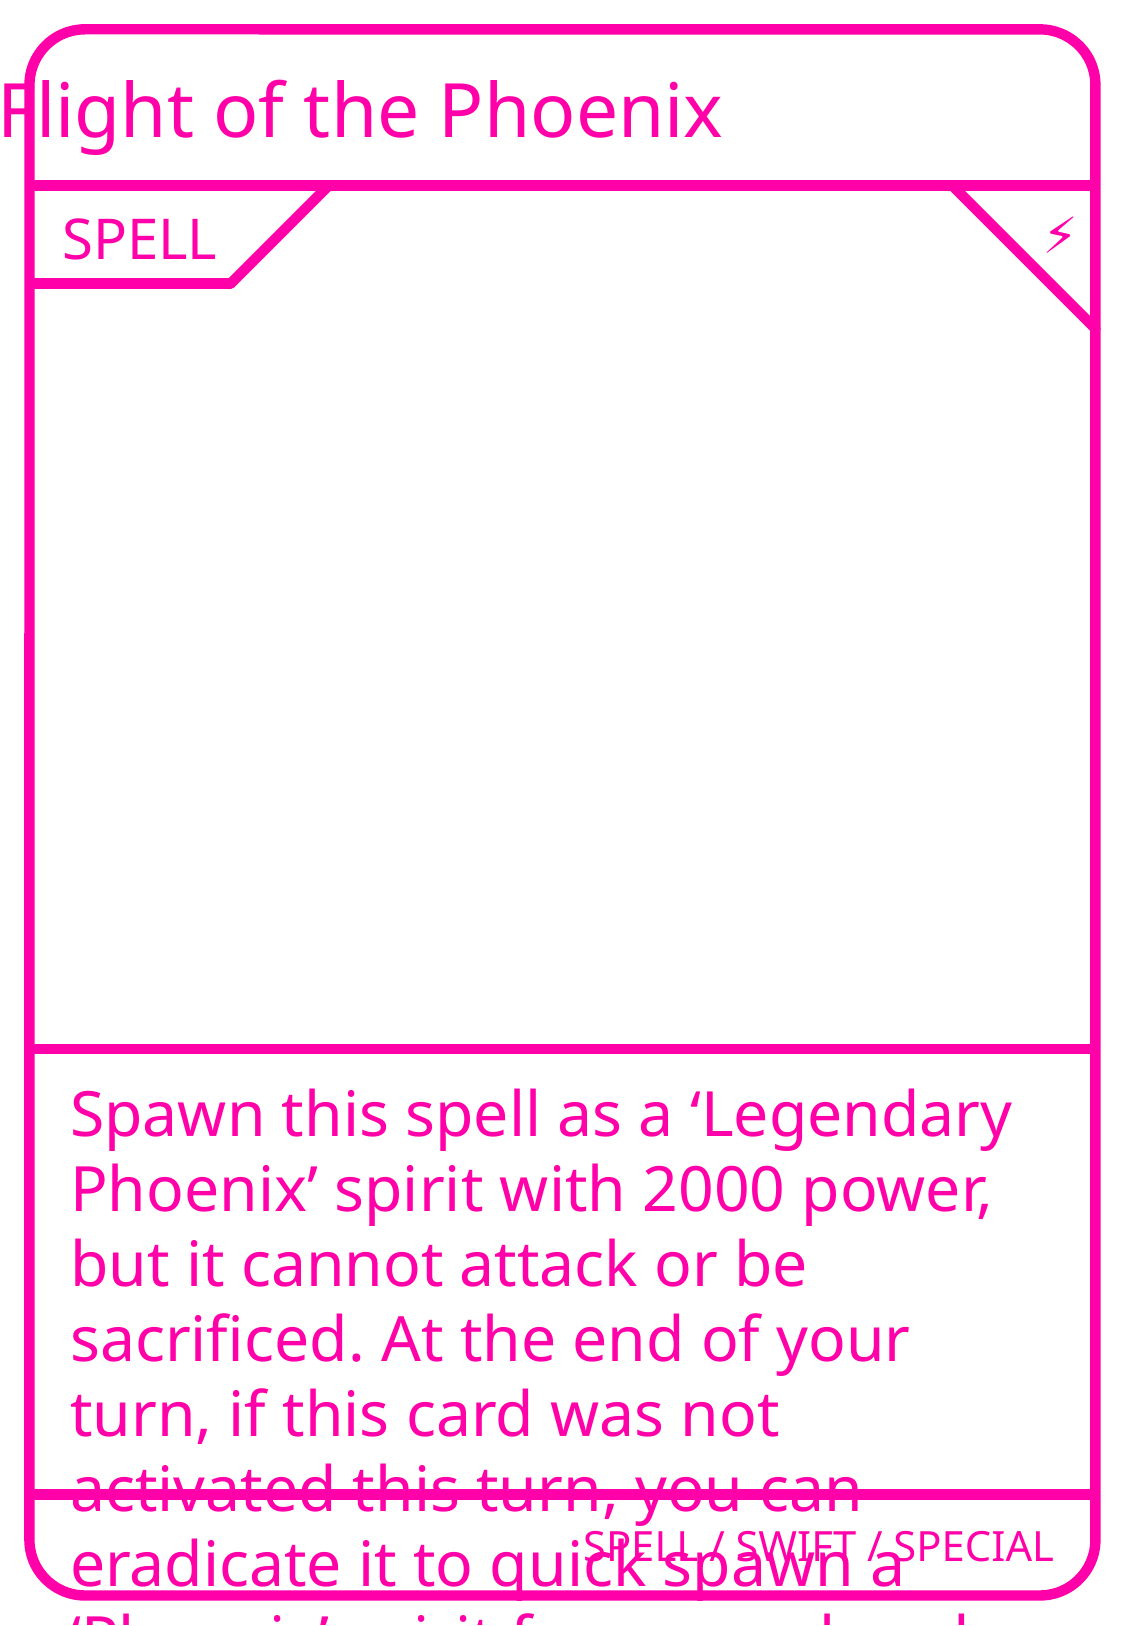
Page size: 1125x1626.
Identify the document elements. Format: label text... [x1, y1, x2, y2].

text_box [28, 28, 1097, 185]
text_box [28, 191, 1097, 1549]
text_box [230, 185, 329, 284]
text_box Spawn this spell as a ‘Legendary Phoenix’ spirit with 2000 power, but it cannot attack or be sacrificed. At the end of your turn, if this card was not activated this turn, you can eradicate it to quick spawn a ‘Phoenix’ spirit from your hand, deck or graveyard. [29, 1495, 1096, 1625]
text_box SPELL [26, 185, 230, 283]
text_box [952, 185, 1096, 329]
text_box [0, 0, 1125, 1625]
text_box Spawn this spell as a ‘Legendary Phoenix’ spirit with 2000 power, but it cannot attack or be sacrificed. At the end of your turn, if this card was not activated this turn, you can eradicate it to quick spawn a ‘Phoenix’ spirit from your hand, deck or graveyard. [29, 1050, 1096, 1494]
text_box ⚡ [1096, 185, 1102, 281]
text_box Flight of the Phoenix [0, 50, 736, 165]
